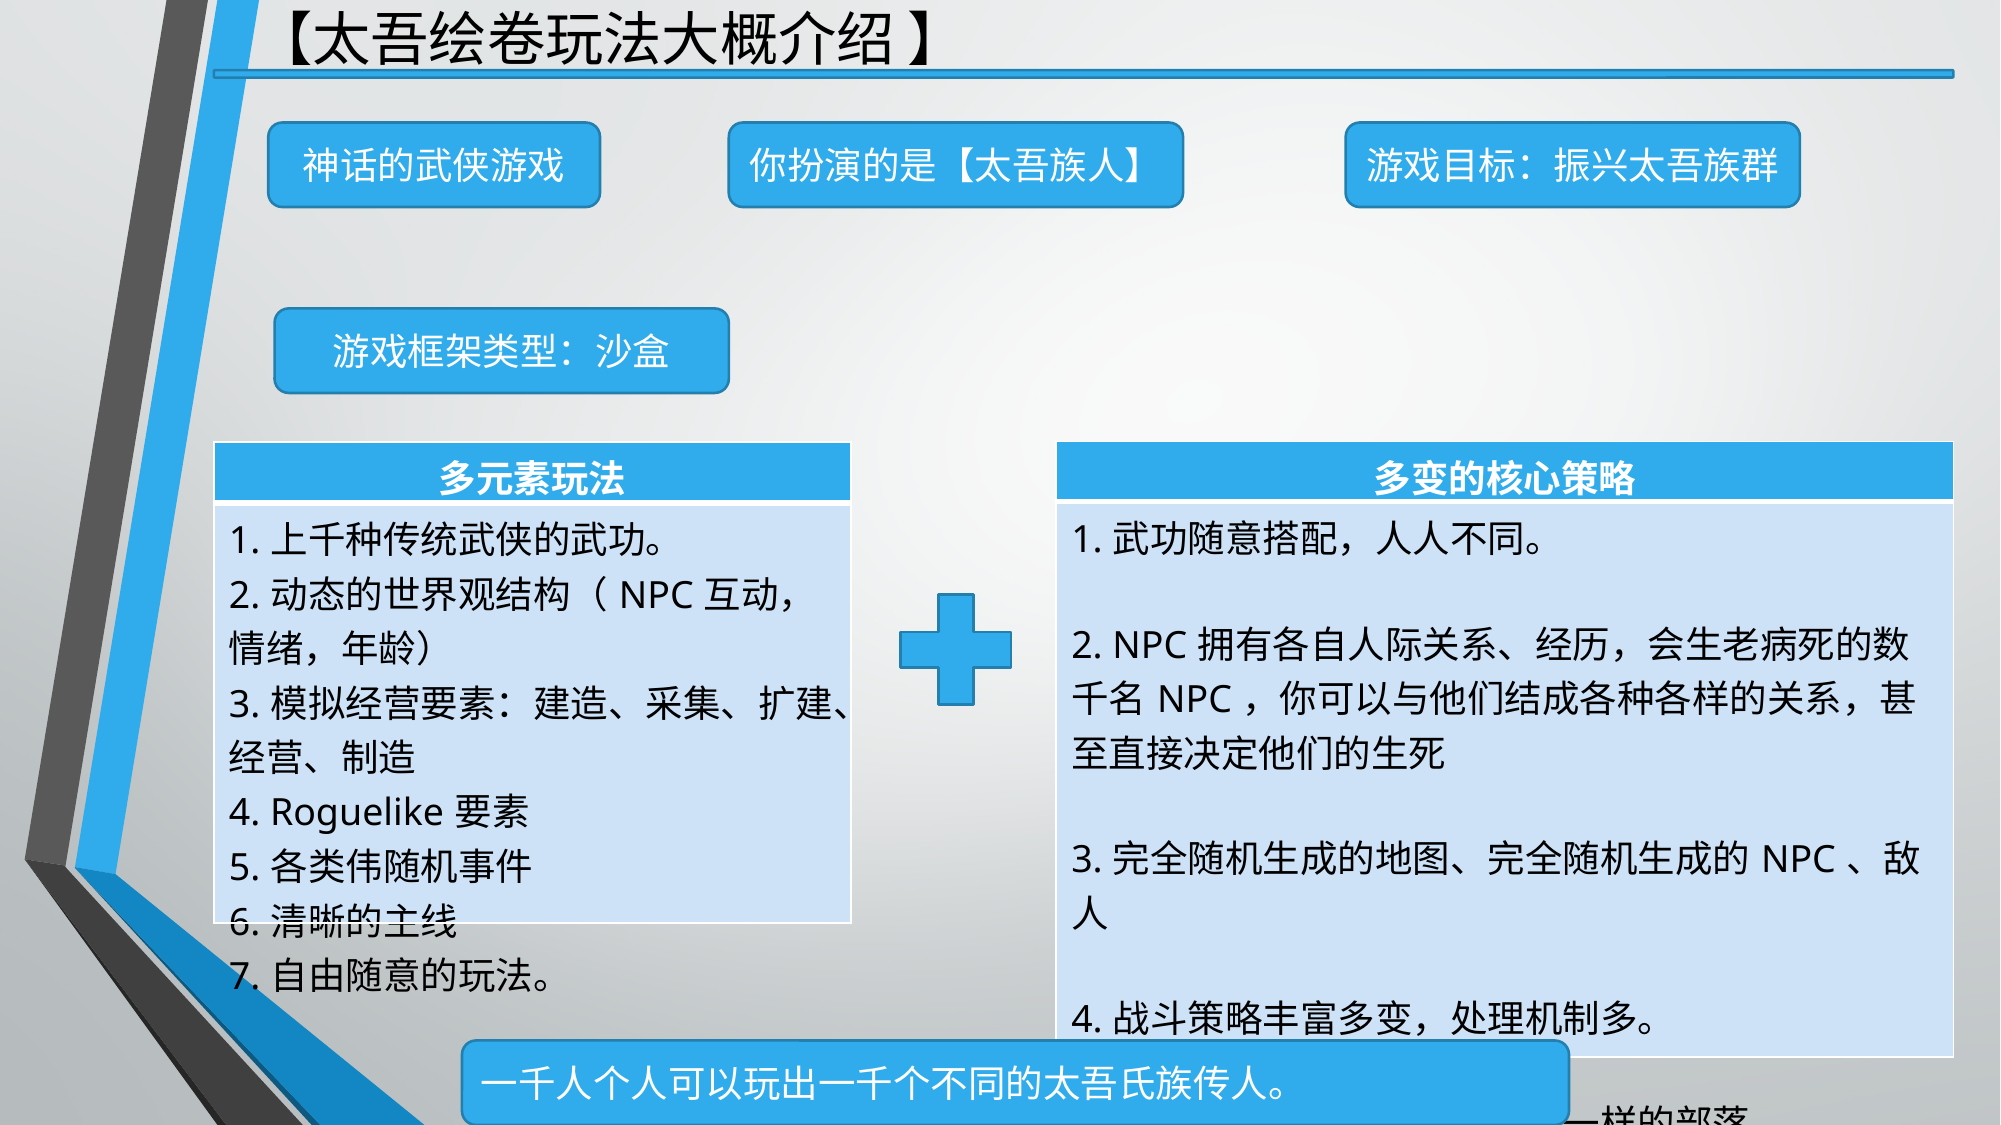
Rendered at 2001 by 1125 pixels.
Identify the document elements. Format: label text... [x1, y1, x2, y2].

text_box [212, 68, 239, 79]
text_box 你扮演的是【太吾族人】 [727, 121, 1185, 209]
text_box 【太吾绘卷玩法大概介绍 】 [239, 0, 1439, 80]
table_header 多变的核心策略 [1057, 442, 1953, 499]
text_box [1439, 68, 1955, 79]
table_cell 1.武功随意搭配，人人不同。 2. NPC拥有各自人际关系、经历，会生老病死的数千名NPC，你可以与他们结成各种各样的关系，甚至直接决定他们的生死 3.完全随机生成的地图、完全随机生成的NPC、敌人 4.战斗策略丰富多变，处理机制多。 5.个性的建设发展模式打造不一样的部落。 [1057, 504, 1953, 1056]
text_box 一千人个人可以玩出一千个不同的太吾氏族传人。 [460, 1039, 1571, 1125]
table_cell 1.上千种传统武侠的武功。 2.动态的世界观结构（NPC互动，情绪，年龄） 3.模拟经营要素：建造、采集、扩建、经营、制造 4. Roguelike要素 5.各类伟随机事件 6.清晰的主线 7.自由随意的玩法。 [215, 506, 850, 922]
text_box 神话的武侠游戏 [266, 121, 602, 209]
text_box 游戏目标：振兴太吾族群 [1344, 121, 1802, 209]
text_box 游戏框架类型：沙盒 [273, 307, 731, 395]
table_header 多元素玩法 [215, 443, 850, 500]
text_box [899, 593, 1012, 706]
